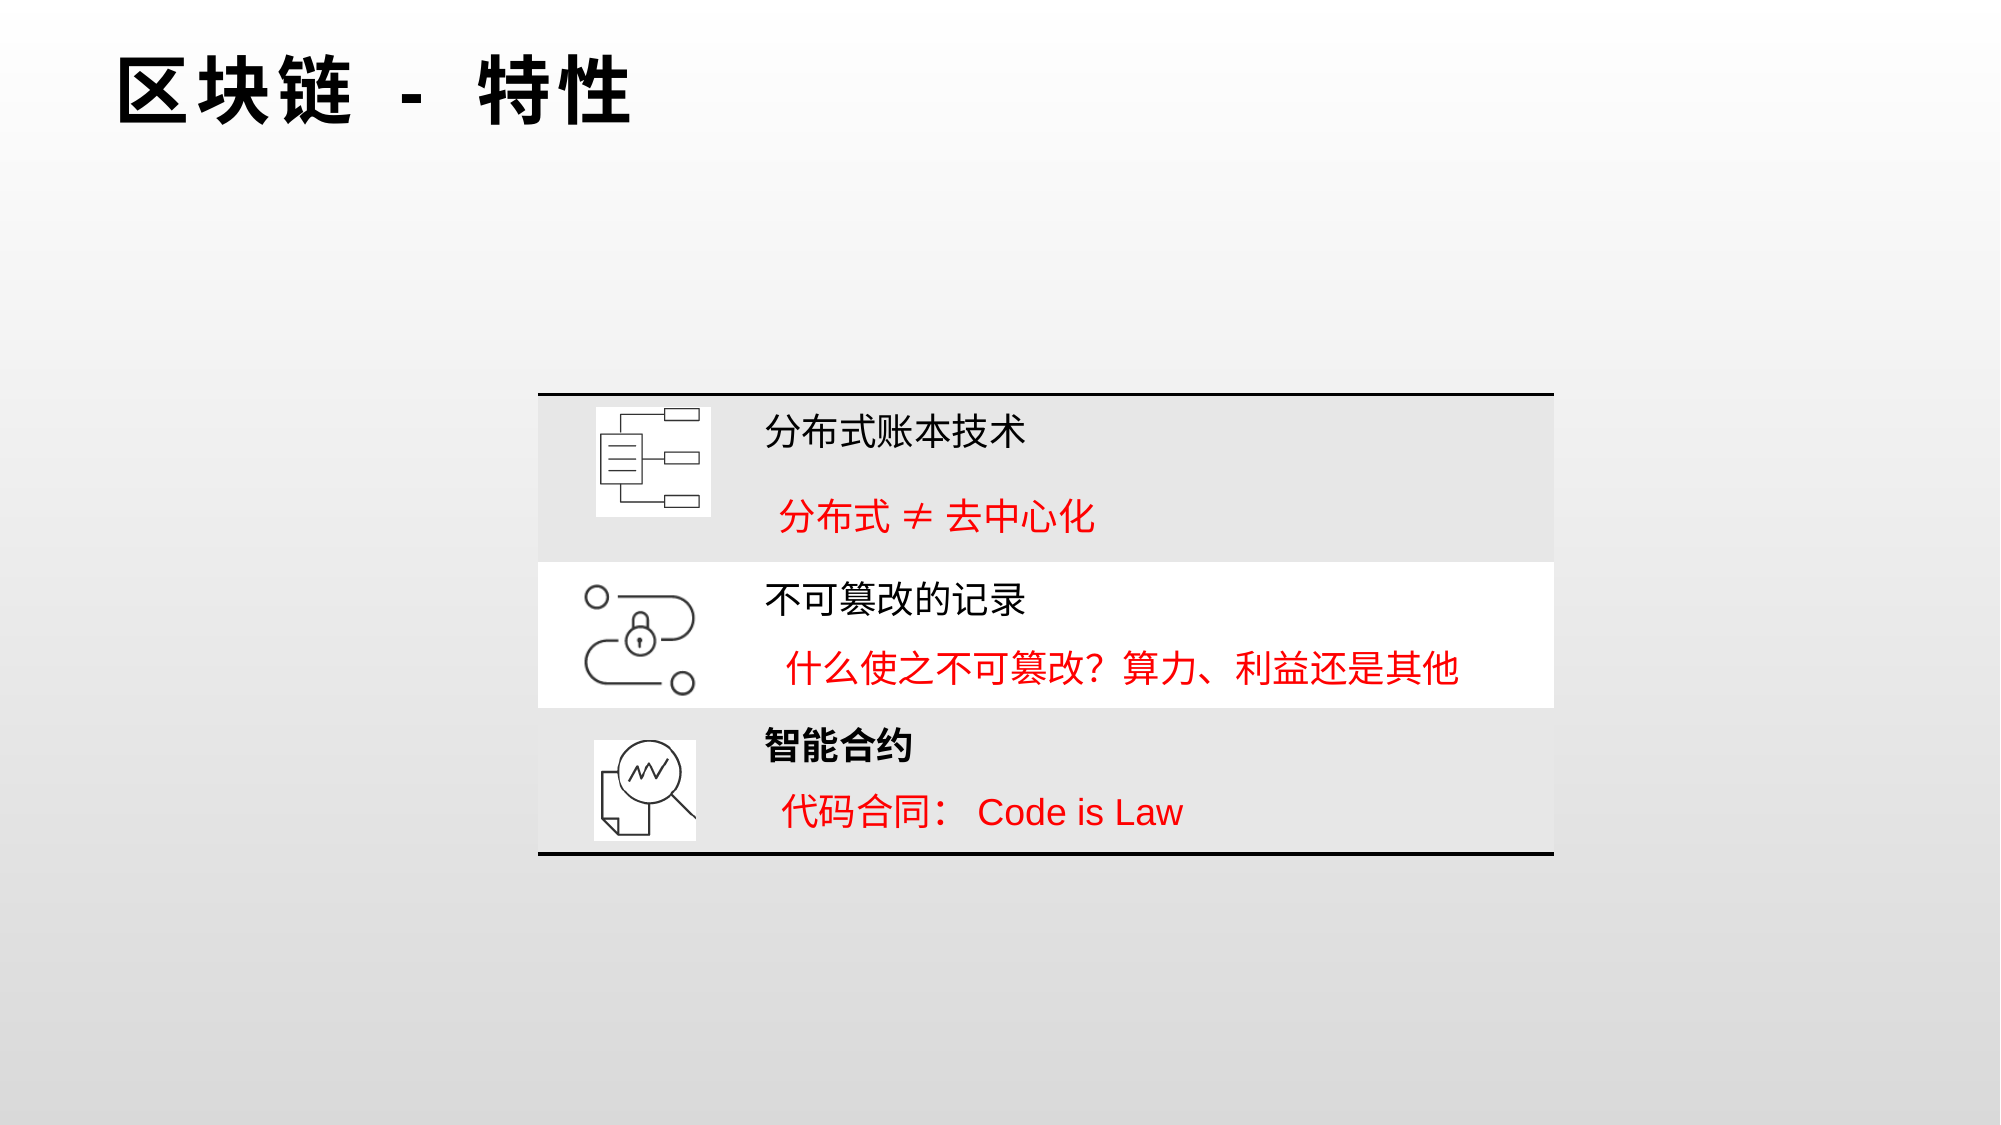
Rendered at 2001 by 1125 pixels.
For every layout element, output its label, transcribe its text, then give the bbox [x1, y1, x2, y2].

table_cell [538, 562, 749, 708]
title 区块链 - 特性 [100, 30, 1900, 147]
picture [594, 740, 696, 841]
table_cell [538, 708, 749, 852]
picture [596, 407, 711, 517]
picture [578, 582, 711, 699]
text_box 什么使之不可篡改？算力、利益还是其他 [770, 637, 1476, 698]
text_box 代码合同：Code is Law [766, 780, 1199, 840]
table_cell 不可篡改的记录 [749, 562, 1554, 708]
table_header [538, 396, 749, 562]
table_header 分布式账本技术 [749, 396, 1554, 562]
text_box 分布式 ≠ 去中心化 [763, 485, 1111, 546]
table_cell 智能合约 [749, 708, 1554, 852]
